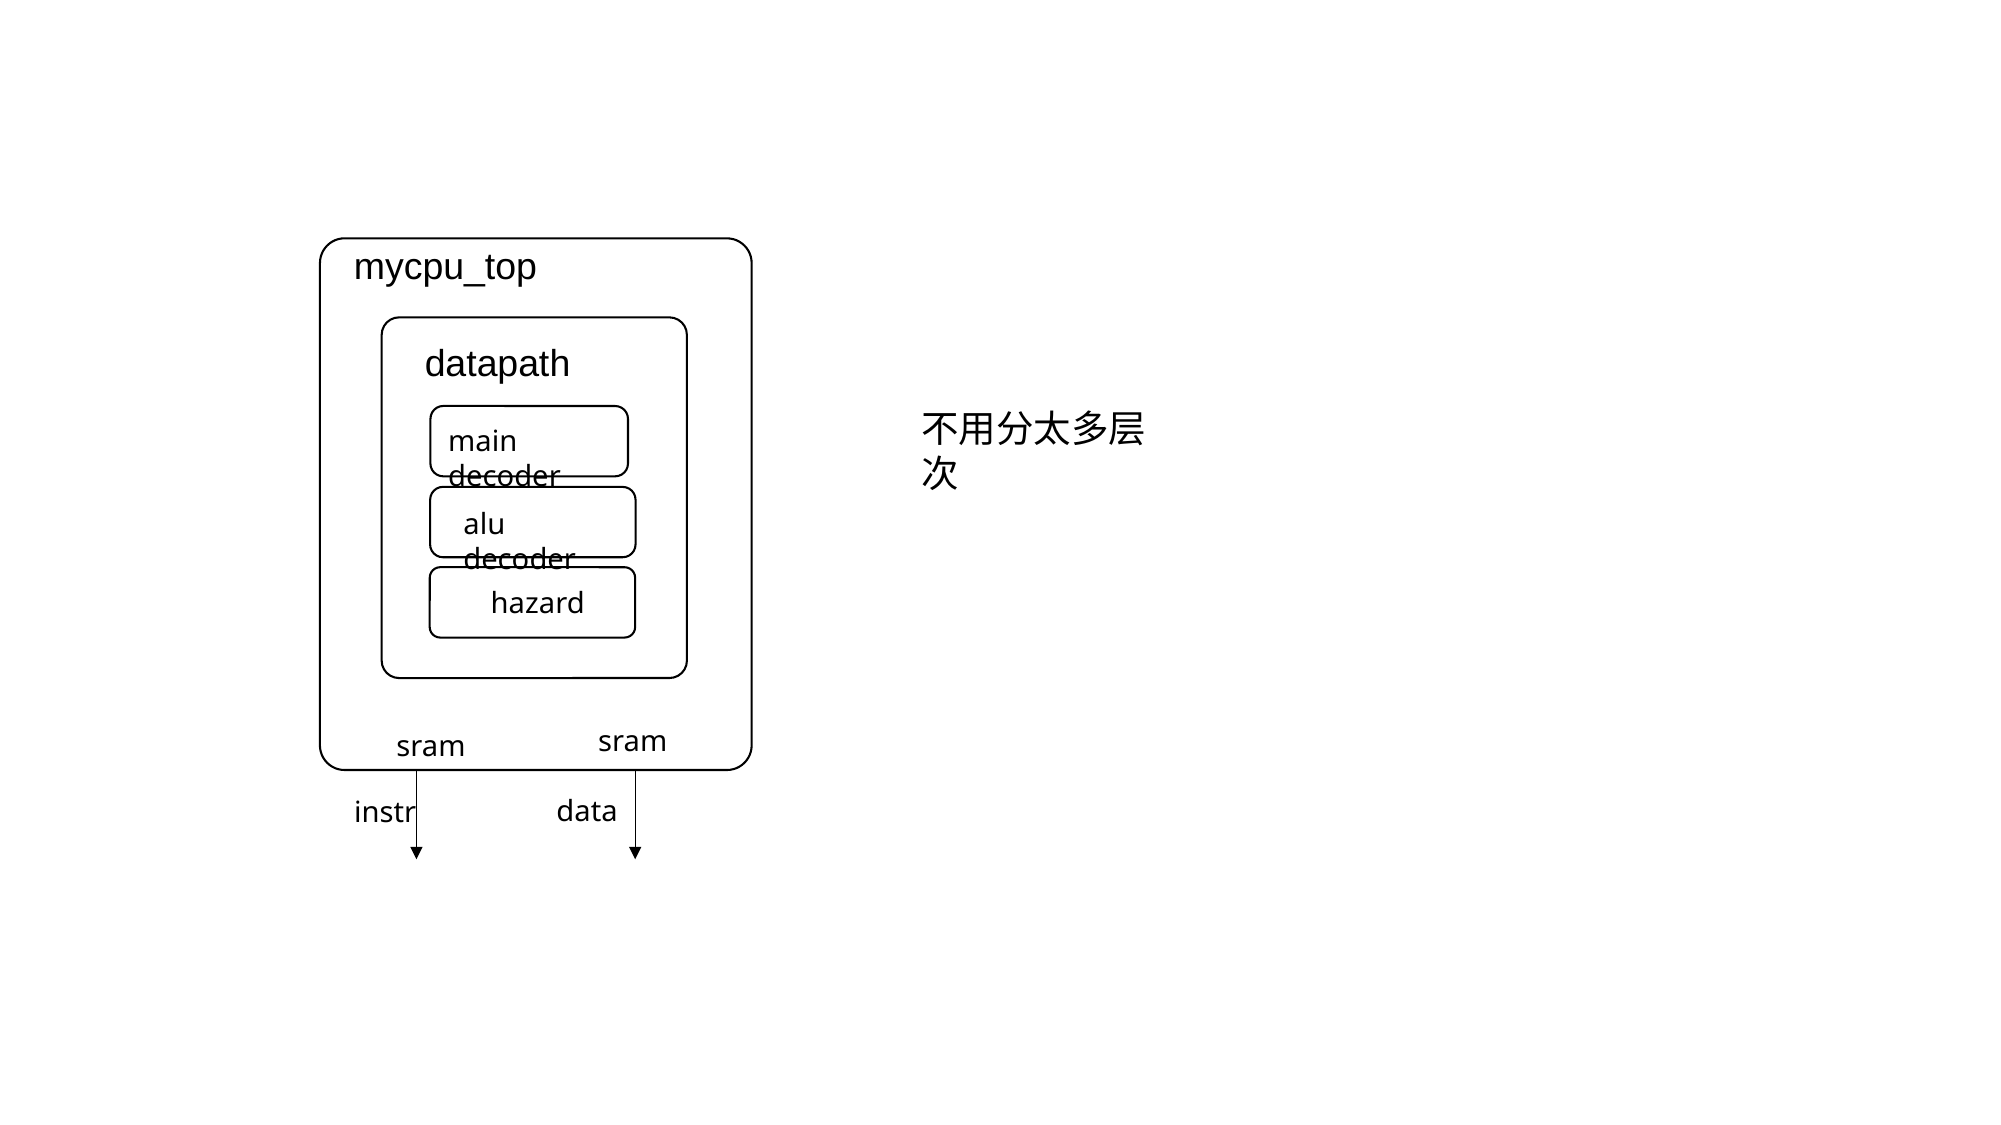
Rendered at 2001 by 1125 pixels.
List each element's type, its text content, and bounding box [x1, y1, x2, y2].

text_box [319, 235, 752, 860]
text_box 不用分太多层次 [906, 398, 1197, 503]
